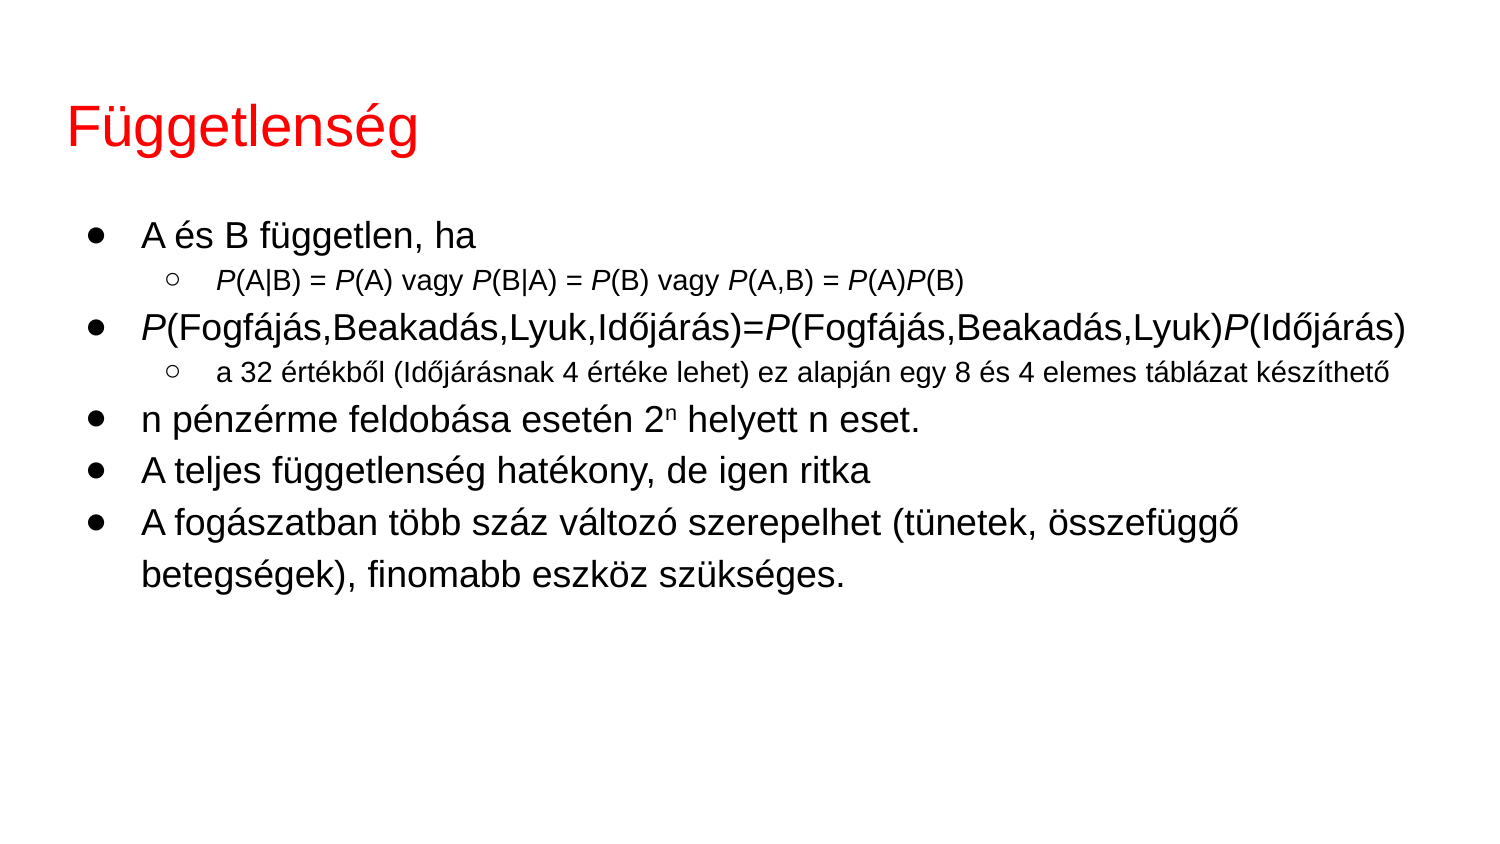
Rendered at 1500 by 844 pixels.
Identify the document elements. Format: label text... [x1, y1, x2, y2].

list A és B független, ha P(A|B) = P(A) vagy P(B|A) = P(B) vagy P(A,B) = P(A)P(B) P(Fogfájás,Beakadás,Lyuk,Időjárás)=P(Fogfájás,Beakadás,Lyuk)P(Időjárás) a 32 értékből (Időjárásnak 4 értéke lehet) ez alapján egy 8 és 4 elemes táblázat készíthető n pénzérme feldobása esetén 2n helyett n eset. A teljes függetlenség hatékony, de igen ritka A fogászatban több száz változó szerepelhet (tünetek, összefüggő betegségek), finomabb eszköz szükséges. [51, 189, 1449, 750]
title Függetlenség [51, 72, 1449, 167]
